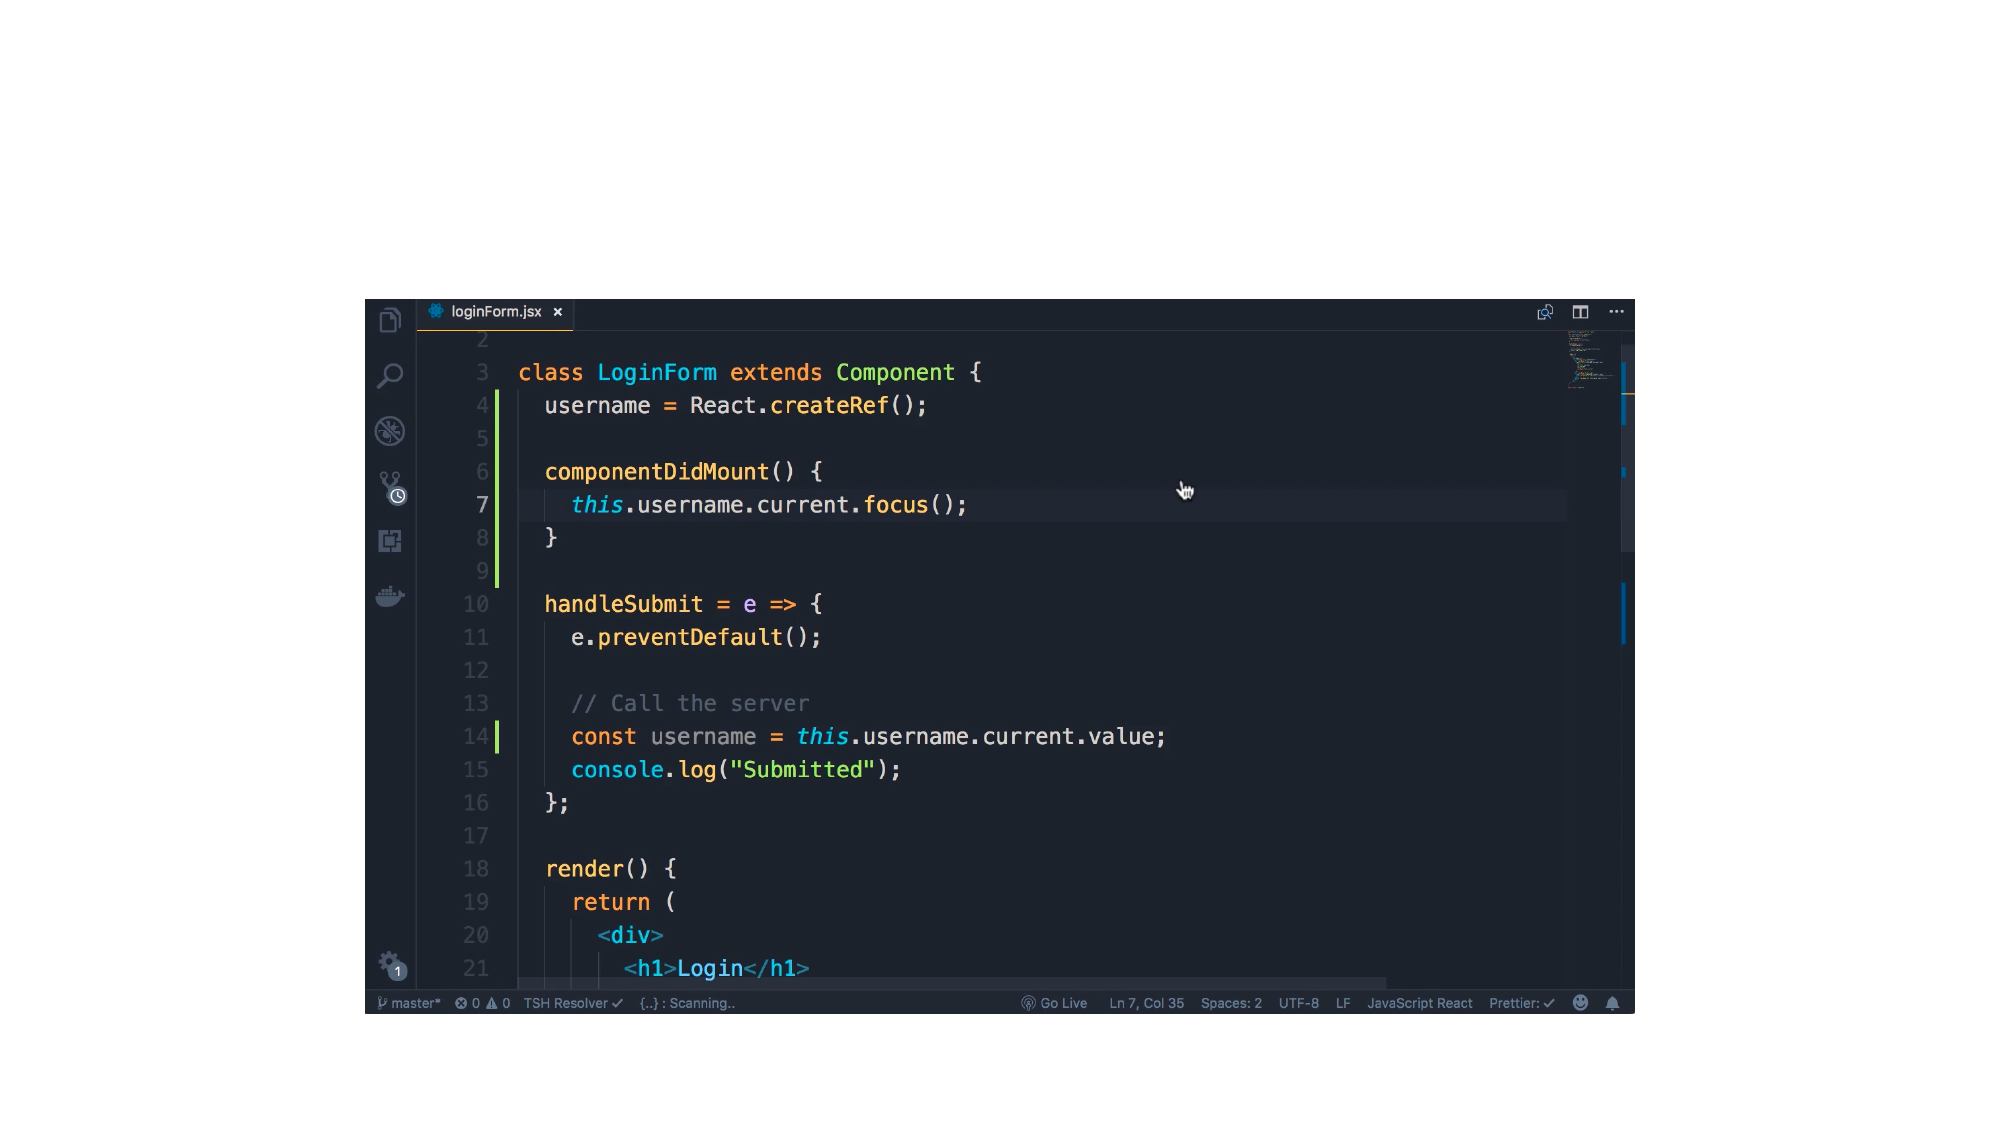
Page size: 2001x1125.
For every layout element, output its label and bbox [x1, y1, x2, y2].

list [365, 299, 1635, 1014]
